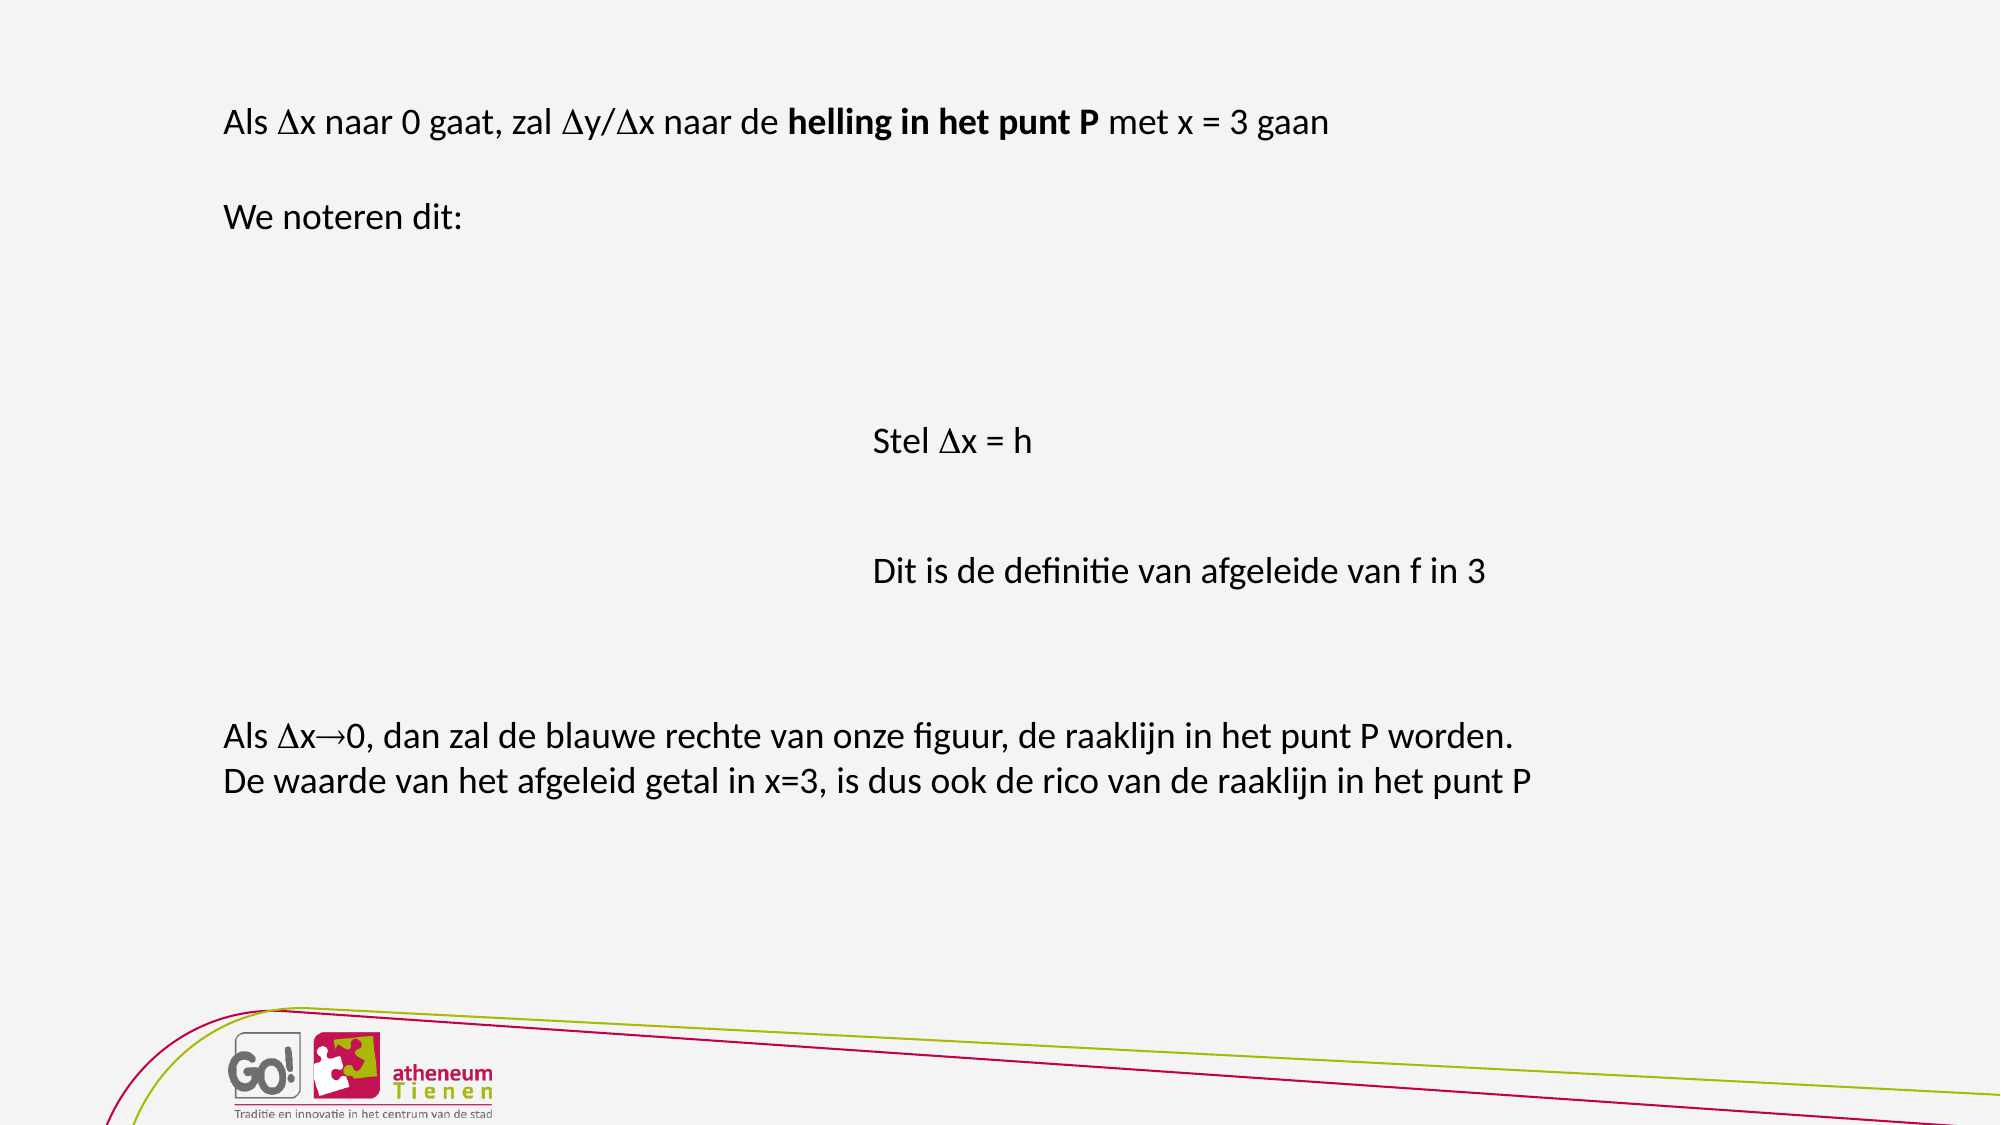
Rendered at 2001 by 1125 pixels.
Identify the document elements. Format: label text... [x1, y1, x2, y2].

picture [228, 1032, 492, 1118]
text_box Stel x = h [858, 408, 1426, 469]
text_box Als x0, dan zal de blauwe rechte van onze figuur, de raaklijn in het punt P worden. De waarde van het afgeleid getal in x=3, is dus ook de rico van de raaklijn in het punt P [208, 704, 1863, 809]
text_box Dit is de definitie van afgeleide van f in 3 [858, 538, 1910, 599]
text_box Als x naar 0 gaat, zal y/x naar de helling in het punt P met x = 3 gaan [208, 89, 1745, 150]
